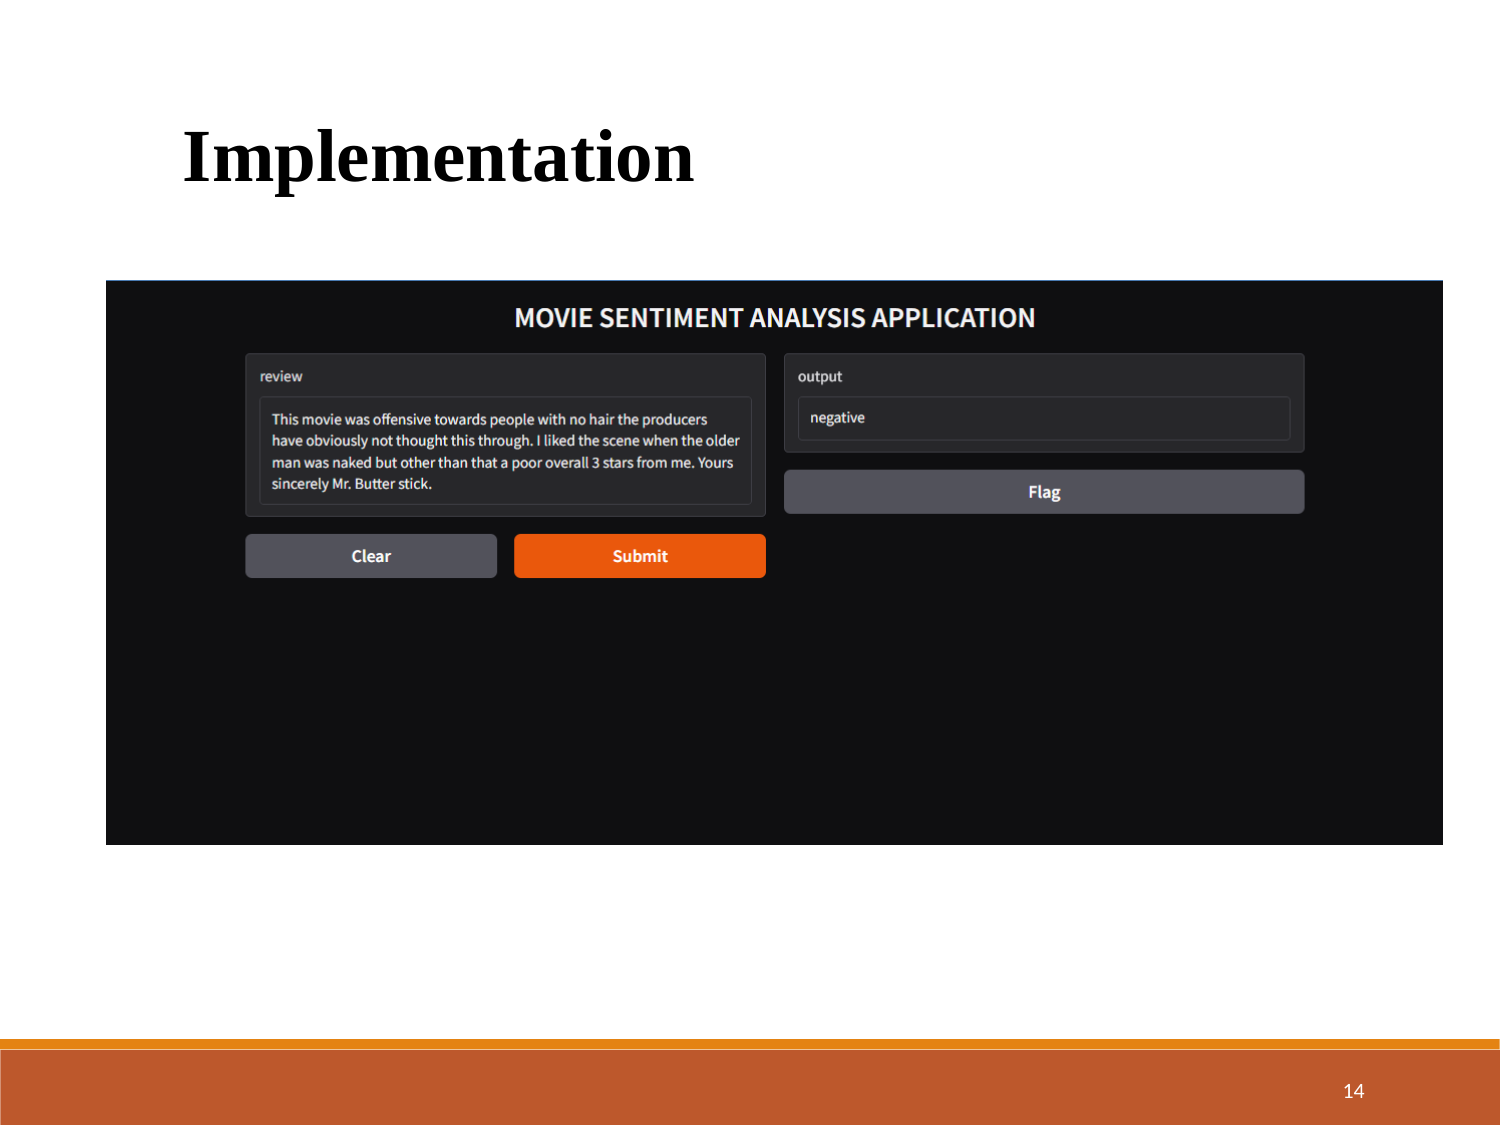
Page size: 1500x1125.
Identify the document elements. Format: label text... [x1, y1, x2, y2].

text_box Implementation [165, 98, 1257, 210]
picture [106, 280, 1443, 845]
slide_number 14 [1218, 1059, 1380, 1120]
